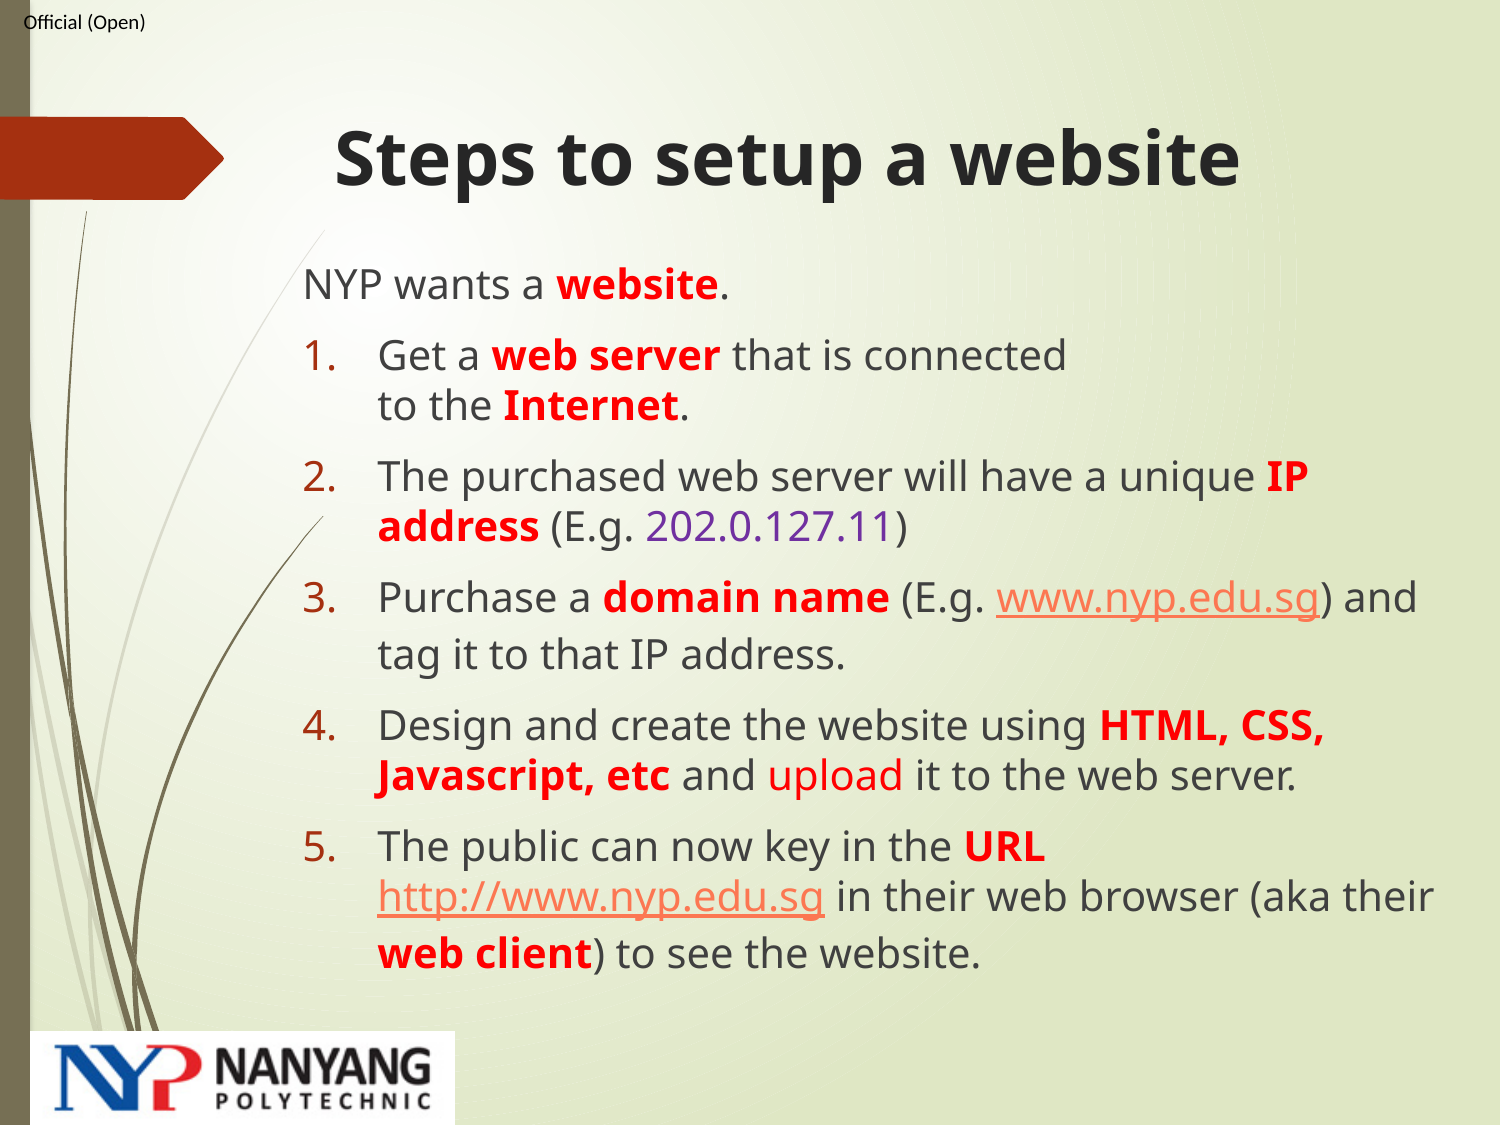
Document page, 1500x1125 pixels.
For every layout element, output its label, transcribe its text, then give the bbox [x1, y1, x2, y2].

list NYP wants a website. Get a web server that is connected to the Internet. The purchased web server will have a unique IP address (E.g. 202.0.127.11) Purchase a domain name (E.g. www.nyp.edu.sg) and tag it to that IP address. Design and create the website using HTML, CSS, Javascript, etc and upload it to the web server. The public can now key in the URL http://www.nyp.edu.sg in their web browser (aka their web client) to see the website. [287, 249, 1463, 1024]
title Steps to setup a website [319, 102, 1400, 249]
picture [30, 1031, 455, 1125]
